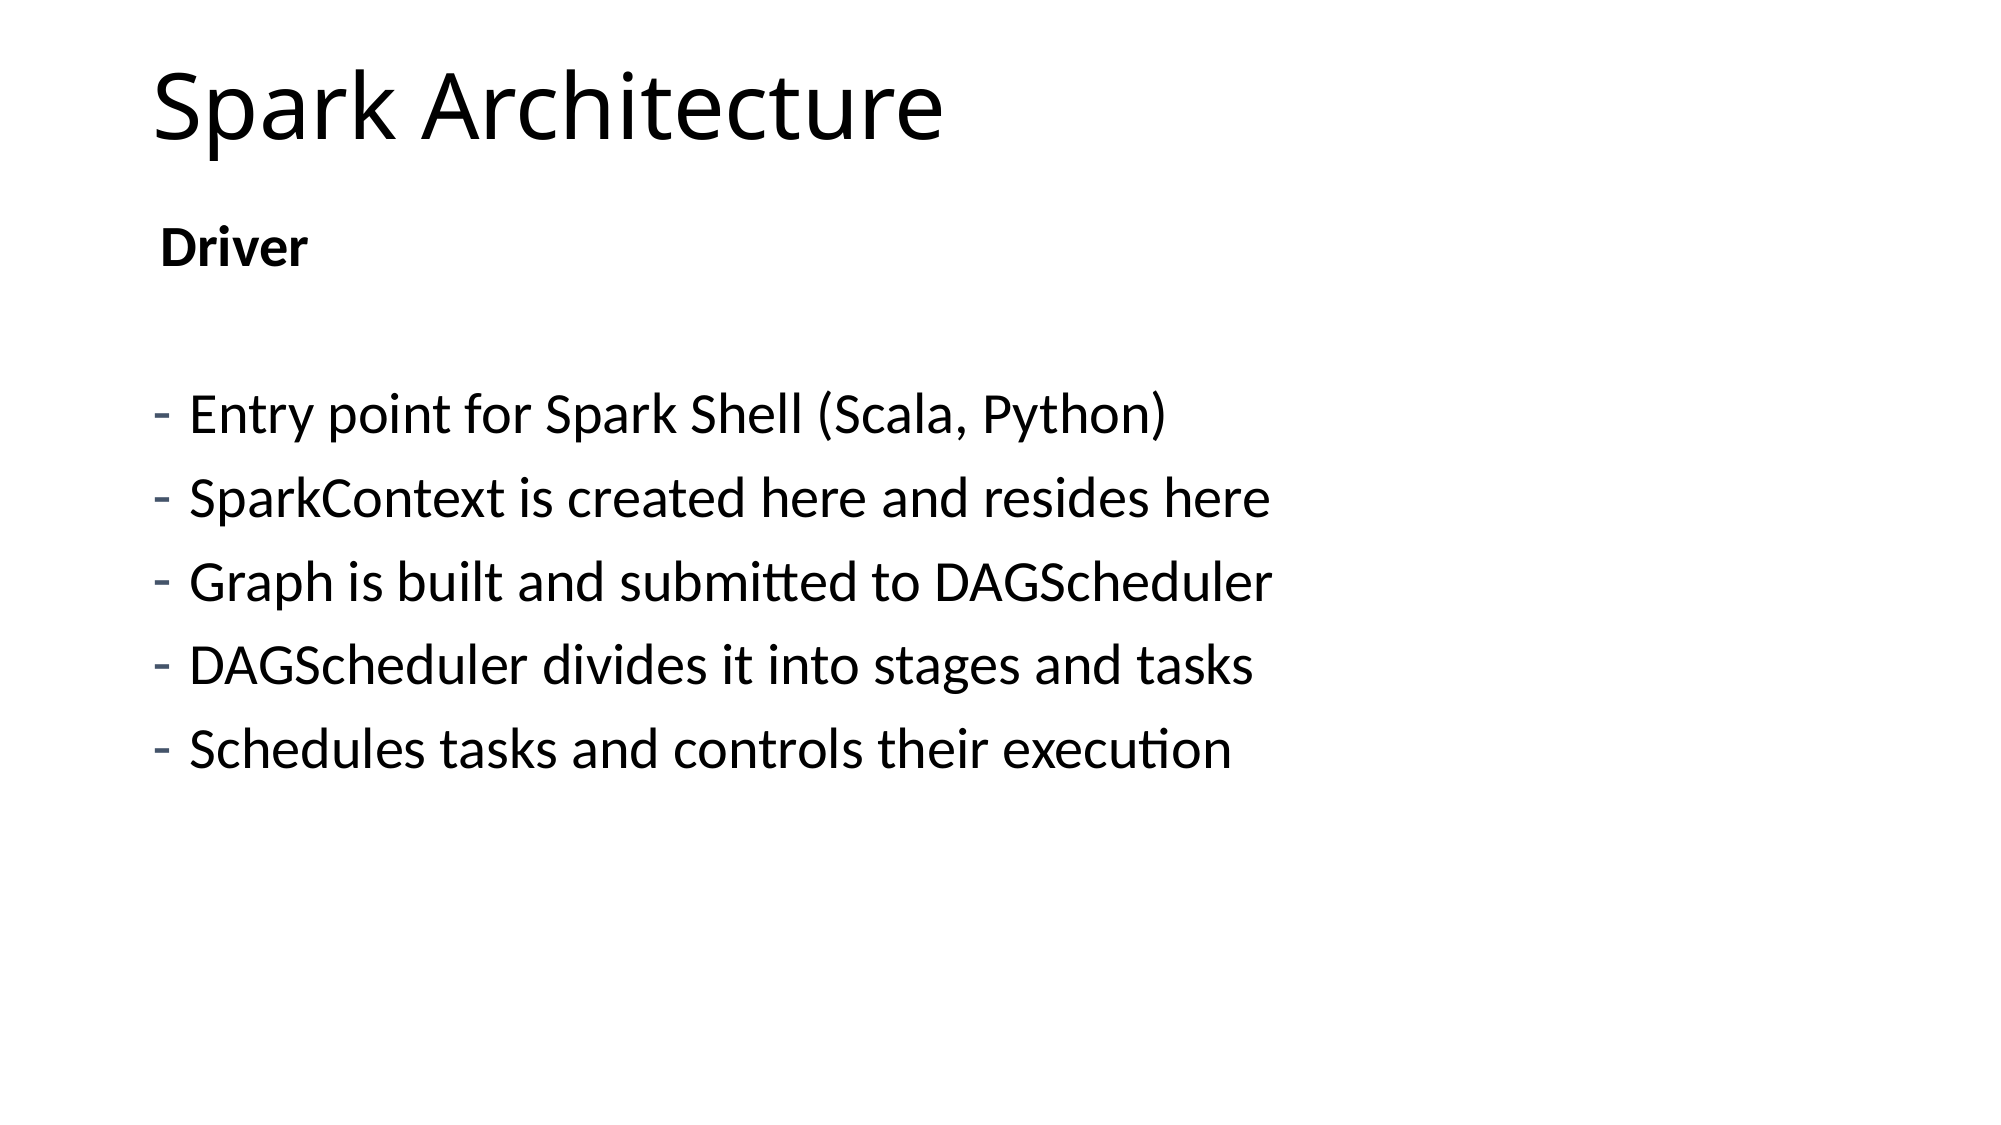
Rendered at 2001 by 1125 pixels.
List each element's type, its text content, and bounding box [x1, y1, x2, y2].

list Driver Entry point for Spark Shell (Scala, Python) SparkContext is created here and resides here Graph is built and submitted to DAGScheduler DAGScheduler divides it into stages and tasks Schedules tasks and controls their execution [137, 208, 1919, 1014]
title Spark Architecture [137, 41, 1863, 178]
